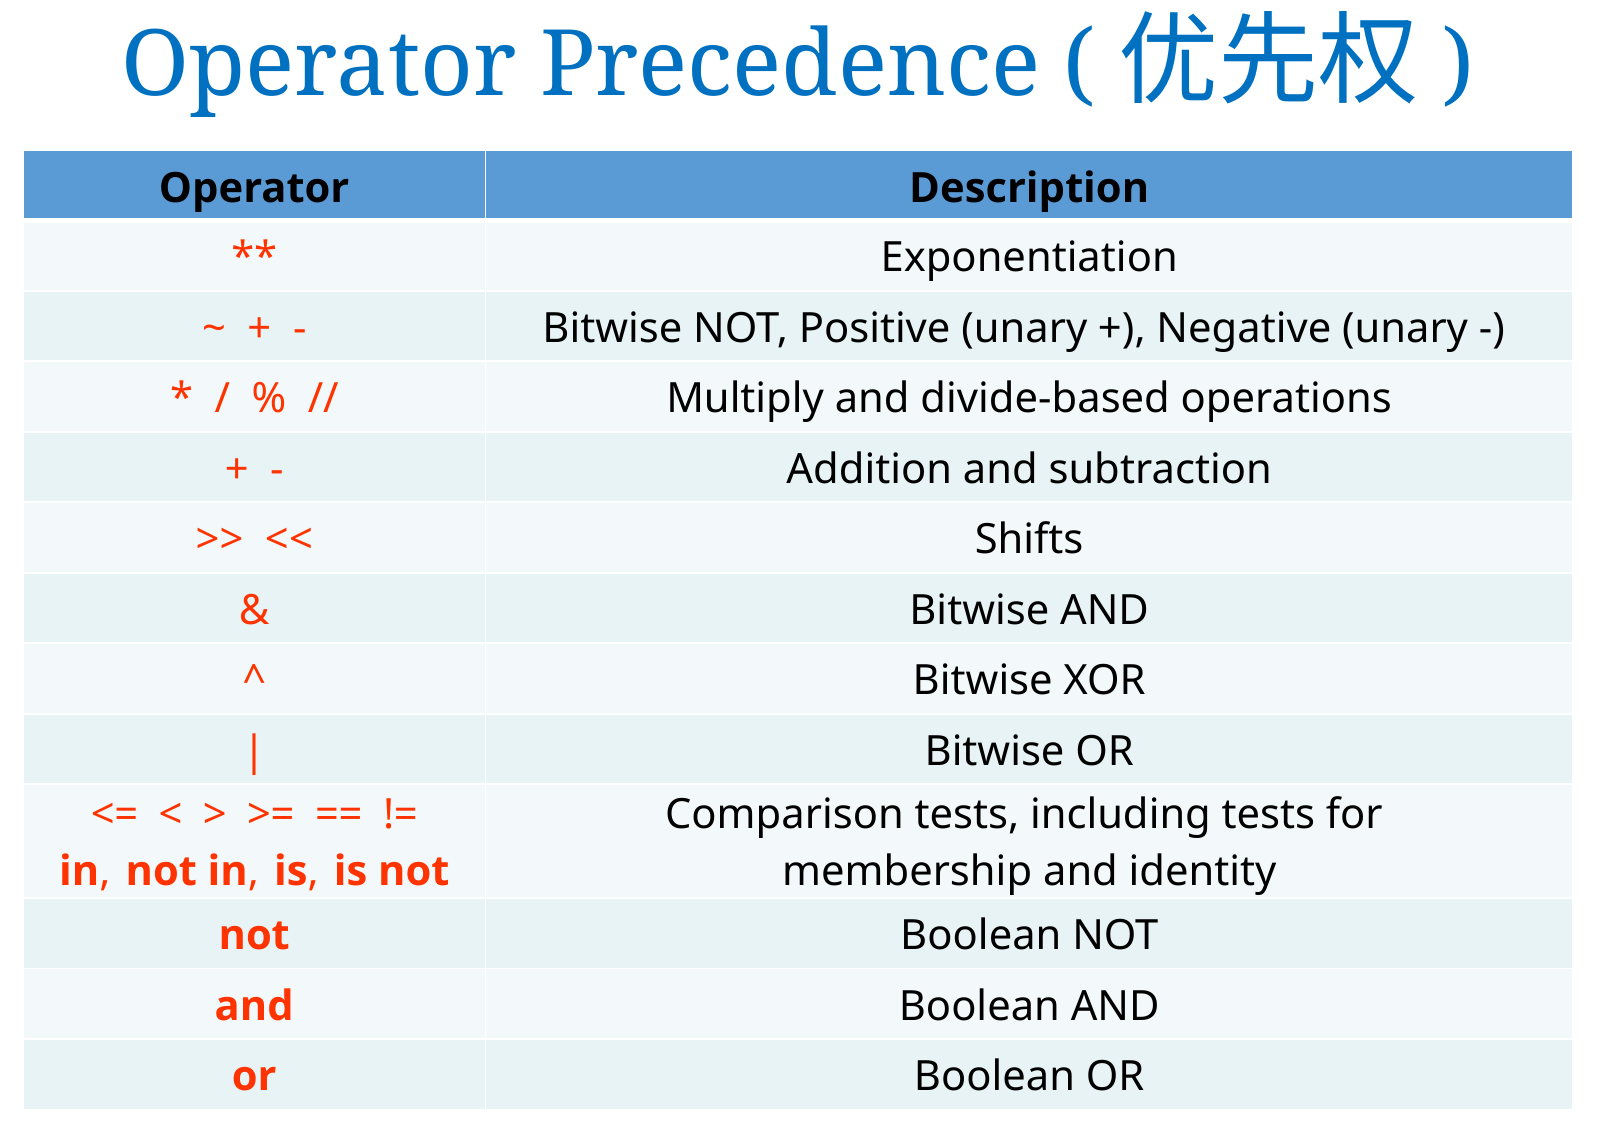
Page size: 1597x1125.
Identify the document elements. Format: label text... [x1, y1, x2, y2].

table_cell or [24, 1040, 485, 1109]
table_cell ^ [24, 644, 485, 713]
table_cell ** [24, 223, 485, 290]
table_cell ~ + - [24, 292, 485, 360]
table_cell + - [24, 433, 485, 501]
text_box Operator Precedence (优先权) [48, 0, 1548, 126]
table_cell | [24, 715, 485, 783]
table_cell Shifts [486, 503, 1572, 572]
table_cell & [24, 574, 485, 642]
table_cell and [24, 969, 485, 1038]
table_cell <= < > >= == != in, not in, is, is not [24, 785, 485, 897]
table_cell Bitwise NOT, Positive (unary +), Negative (unary -) [486, 292, 1572, 360]
table_cell Addition and subtraction [486, 433, 1572, 501]
table_cell * / % // [24, 362, 485, 431]
table_header Operator [24, 151, 485, 218]
table_cell Multiply and divide-based operations [486, 362, 1572, 431]
table_cell Boolean AND [486, 969, 1572, 1038]
table_cell not [24, 899, 485, 968]
table_cell >> << [24, 503, 485, 572]
table_cell Exponentiation [486, 223, 1572, 290]
table_cell Boolean NOT [486, 899, 1572, 968]
table_header Description [486, 151, 1572, 218]
table_cell Comparison tests, including tests for membership and identity [486, 785, 1572, 897]
table_cell Bitwise AND [486, 574, 1572, 642]
table_cell Bitwise OR [486, 715, 1572, 783]
table_cell Bitwise XOR [486, 644, 1572, 713]
table_cell Boolean OR [486, 1040, 1572, 1109]
